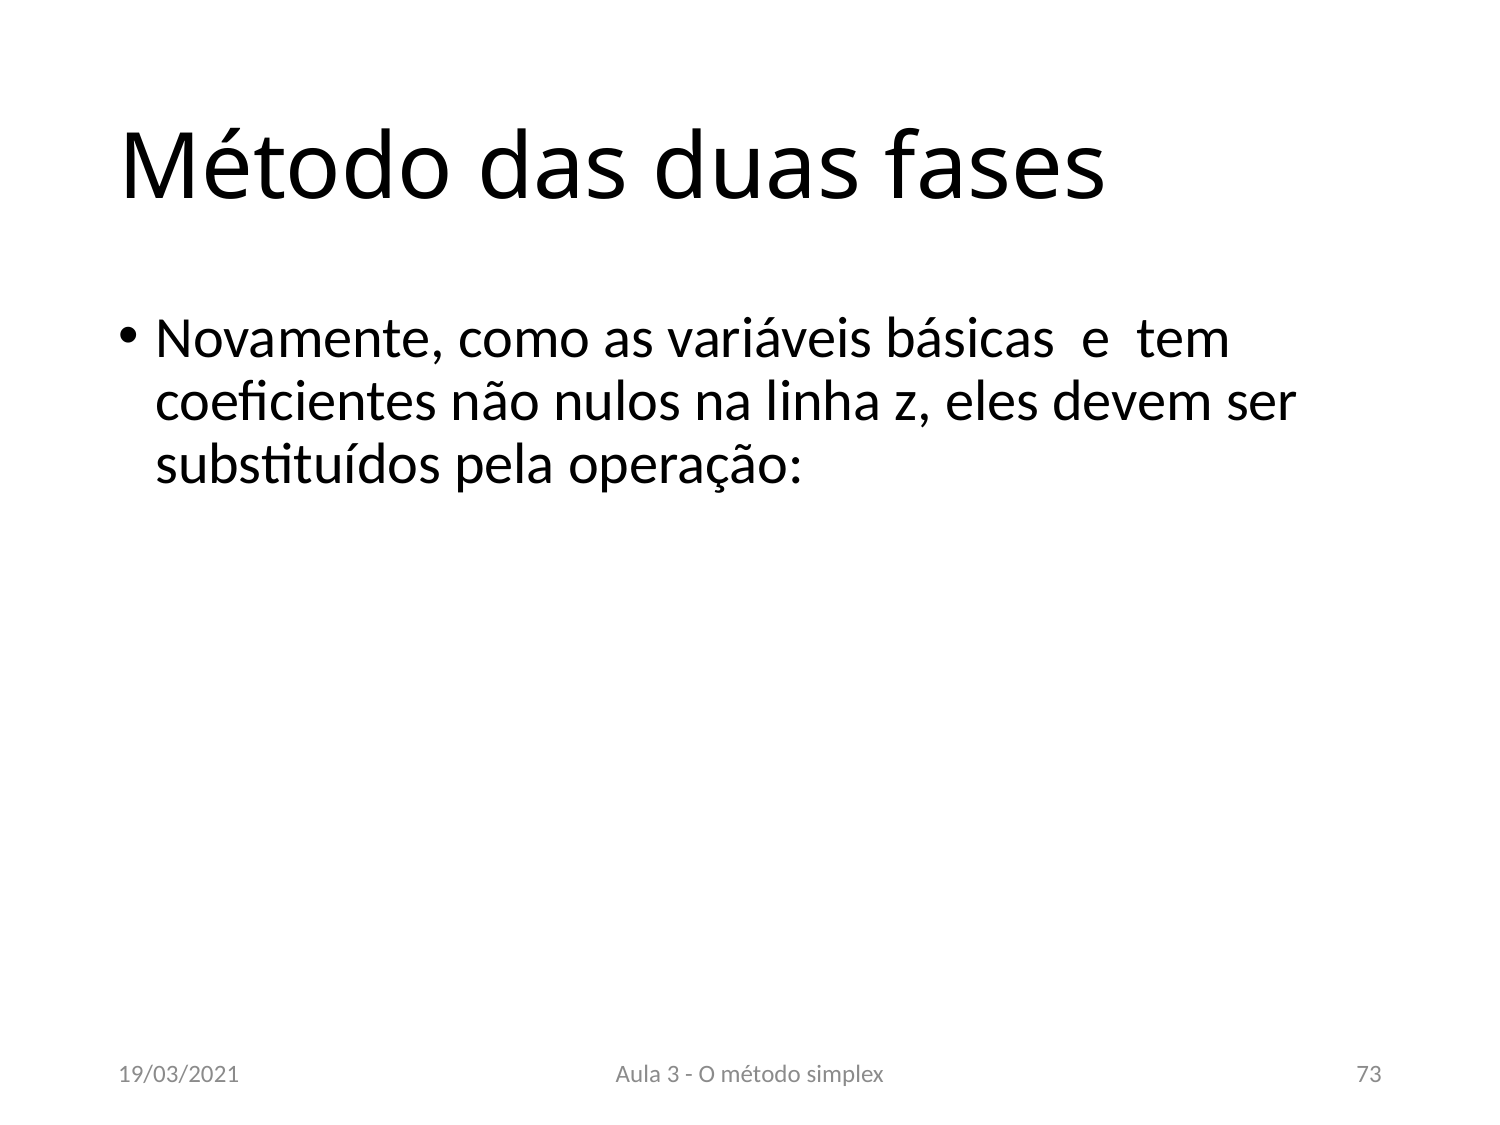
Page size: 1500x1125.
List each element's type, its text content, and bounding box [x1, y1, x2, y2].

title Método das duas fases [103, 59, 1397, 278]
footer Aula 3 - O método simplex [496, 1042, 1004, 1103]
slide_number 73 [1059, 1042, 1397, 1103]
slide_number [103, 1042, 441, 1103]
